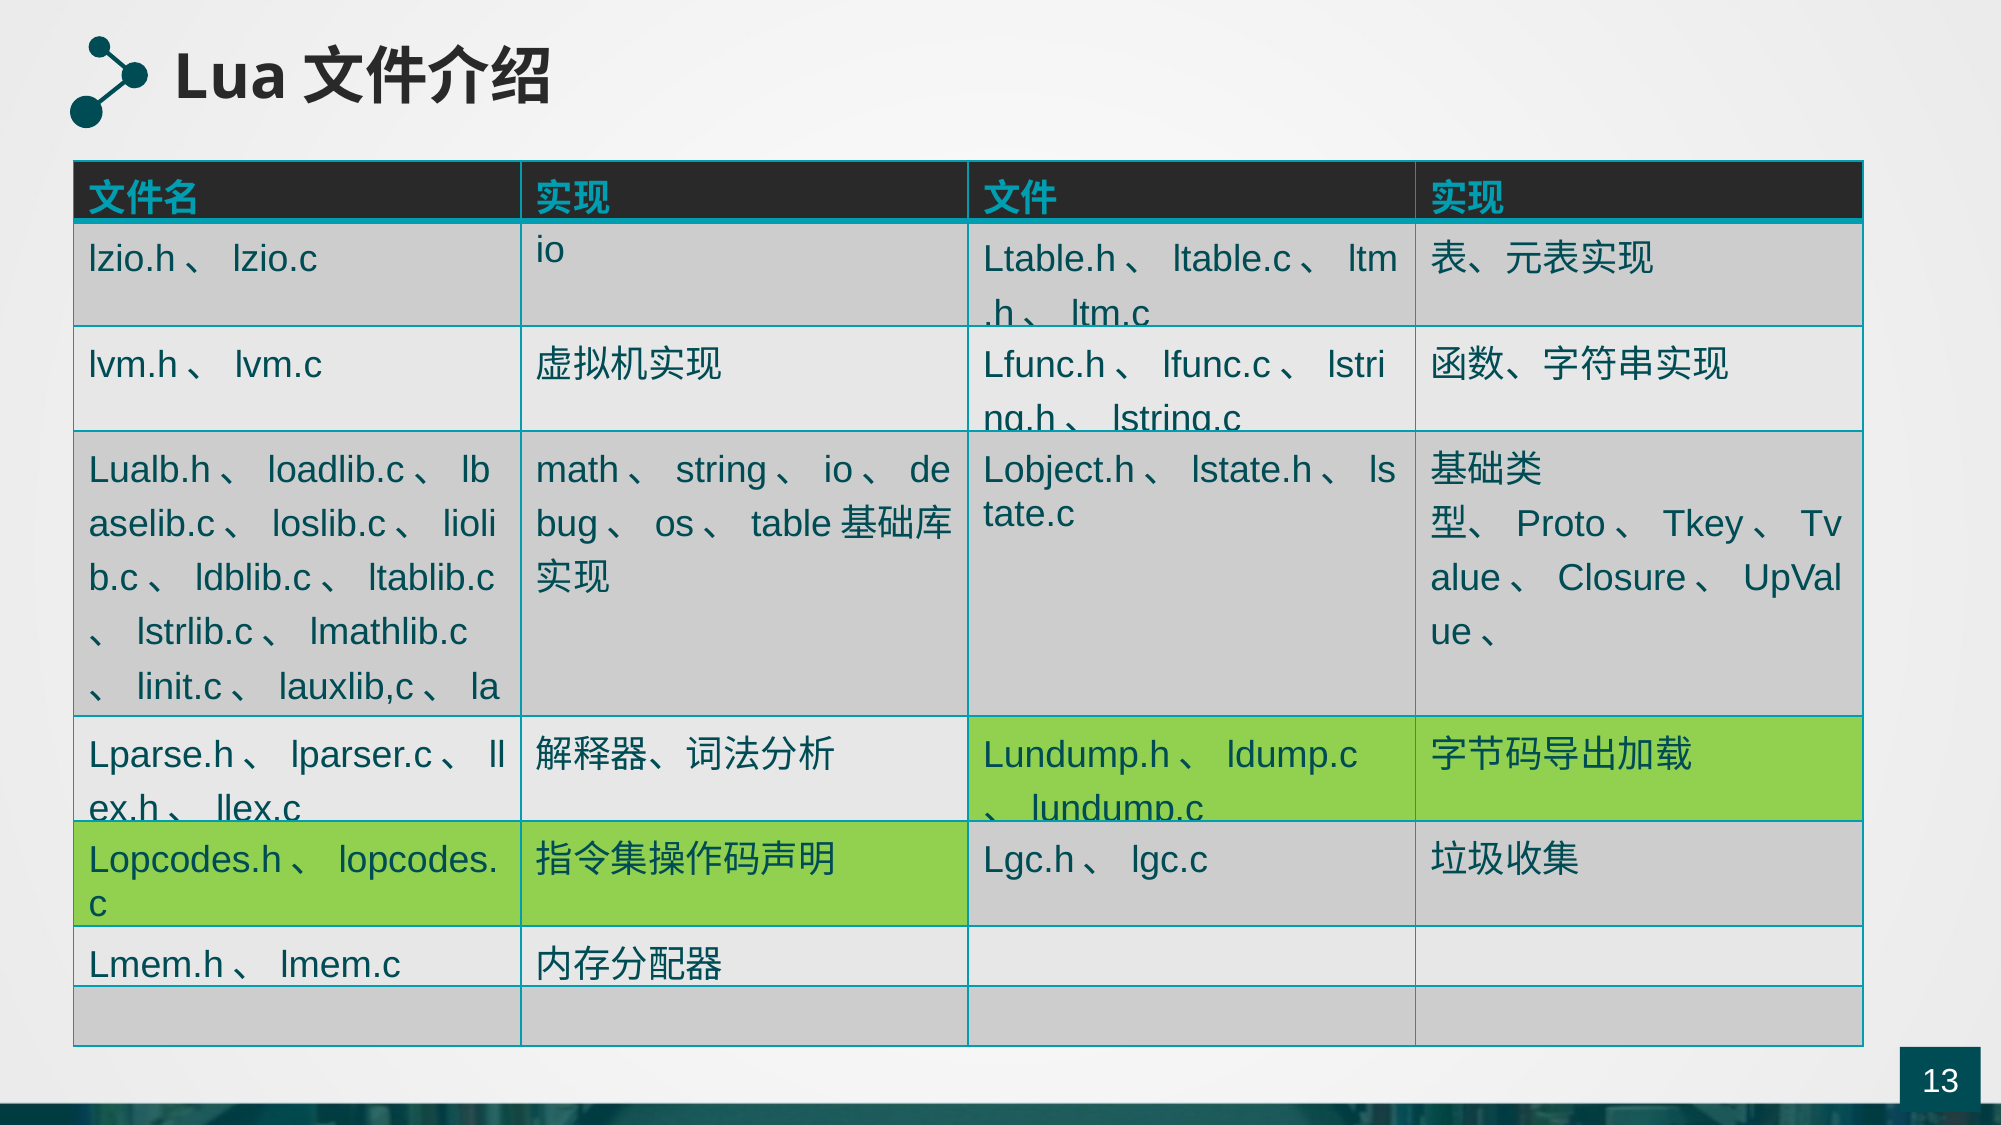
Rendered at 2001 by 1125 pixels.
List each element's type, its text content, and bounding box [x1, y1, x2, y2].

table_cell 虚拟机实现 [522, 327, 967, 430]
table_cell Lopcodes.h、lopcodes.c [74, 822, 520, 925]
text_box Lua文件介绍 [159, 28, 568, 119]
table_cell Lobject.h、lstate.h、lstate.c [969, 432, 1415, 715]
table_cell 函数、字符串实现 [1416, 327, 1862, 430]
table_cell Lparse.h、lparser.c、llex.h、llex.c [74, 717, 520, 820]
table_cell Lfunc.h、lfunc.c、lstring.h、lstring.c [969, 327, 1415, 430]
text_box [70, 36, 148, 129]
table_cell [74, 987, 520, 1045]
table_cell [1416, 987, 1862, 1045]
table_header 文件名 [74, 162, 520, 218]
table_cell [1416, 927, 1862, 985]
table_cell [522, 987, 967, 1045]
table_cell 解释器、词法分析 [522, 717, 967, 820]
table_cell Lgc.h、lgc.c [969, 822, 1415, 925]
table_cell math、string、io、debug、os、table基础库实现 [522, 432, 967, 715]
table_cell io [522, 224, 967, 325]
table_cell 表、元表实现 [1416, 224, 1862, 325]
table_cell Ltable.h、ltable.c、ltm.h、ltm.c [969, 224, 1415, 325]
table_cell [969, 987, 1415, 1045]
table_cell 字节码导出加载 [1416, 717, 1862, 820]
table_cell [969, 927, 1415, 985]
table_cell 垃圾收集 [1416, 822, 1862, 925]
table_cell 基础类型、Proto、Tkey、Tvalue、Closure、UpValue、 [1416, 432, 1862, 715]
table_cell 指令集操作码声明 [522, 822, 967, 925]
table_cell lvm.h、lvm.c [74, 327, 520, 430]
table_cell Lundump.h、ldump.c、lundump.c [969, 717, 1415, 820]
picture [0, 0, 2001, 1125]
table_cell lzio.h、lzio.c [74, 224, 520, 325]
table_header 实现 [1416, 162, 1862, 218]
table_cell Lmem.h、lmem.c [74, 927, 520, 985]
table_header 文件 [969, 162, 1415, 218]
table_header 实现 [522, 162, 967, 218]
table_cell 内存分配器 [522, 927, 967, 985]
table_cell Lualb.h、loadlib.c、lbaselib.c、loslib.c、liolib.c、ldblib.c、ltablib.c、lstrlib.c、lmathlib.c、linit.c、lauxlib,c、lauxlib.h [74, 432, 520, 715]
